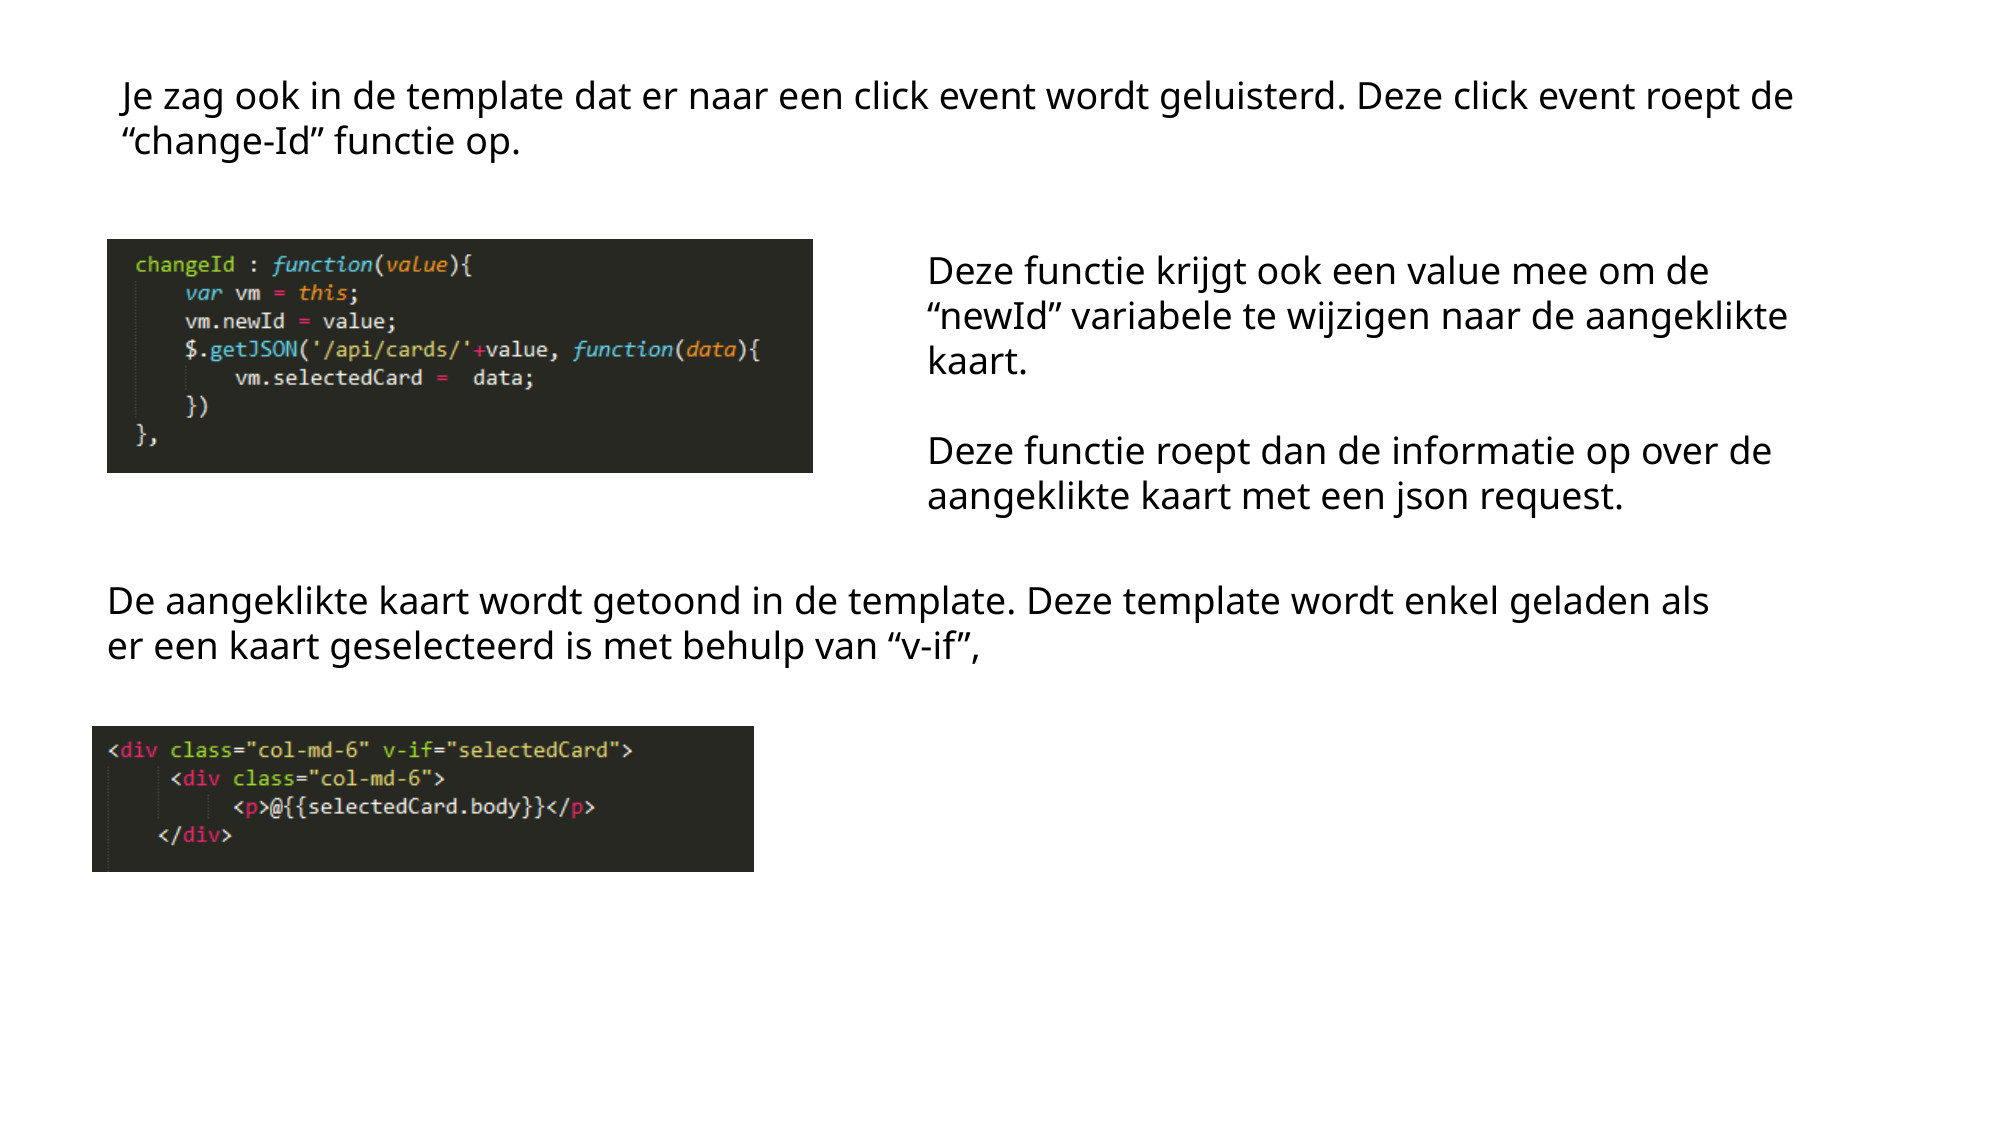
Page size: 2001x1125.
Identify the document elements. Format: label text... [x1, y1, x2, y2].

picture [107, 239, 813, 473]
text_box Deze functie krijgt ook een value mee om de “newId” variabele te wijzigen naar de aangeklikte kaart. Deze functie roept dan de informatie op over de aangeklikte kaart met een json request. [912, 239, 1824, 525]
text_box Je zag ook in de template dat er naar een click event wordt geluisterd. Deze click event roept de “change-Id” functie op. [107, 64, 1854, 170]
text_box De aangeklikte kaart wordt getoond in de template. Deze template wordt enkel geladen als er een kaart geselecteerd is met behulp van “v-if”, [92, 569, 1770, 675]
picture [92, 726, 754, 872]
